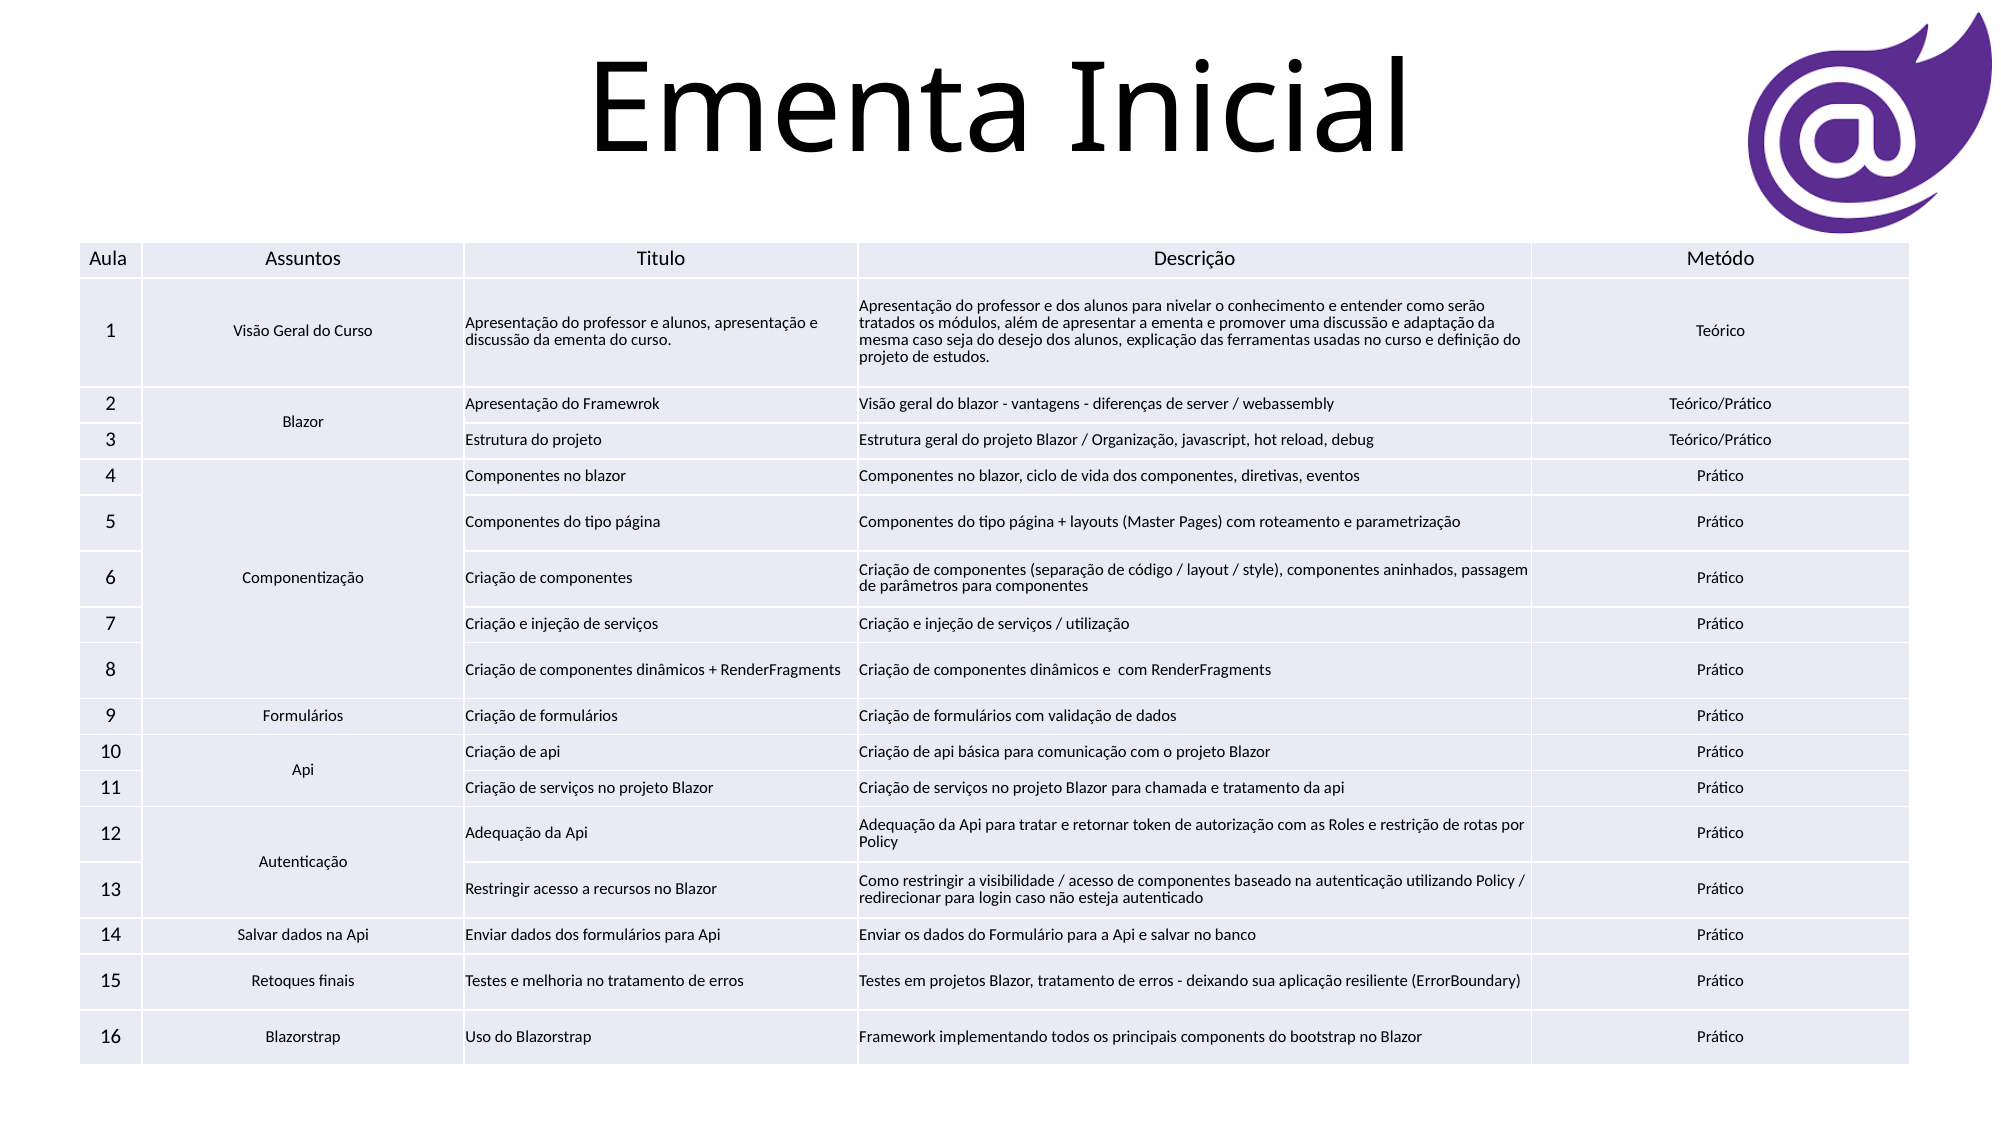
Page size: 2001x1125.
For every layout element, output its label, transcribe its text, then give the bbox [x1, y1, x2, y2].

table_cell Criação de componentes (separação de código / layout / style), componentes aninhados, passagem de parâmetros para componentes [859, 552, 1531, 606]
table_cell Prático [1532, 771, 1909, 806]
table_cell Criação de formulários [465, 699, 857, 734]
table_cell 10 [80, 735, 141, 770]
table_cell Adequação da Api [465, 807, 857, 861]
table_cell 15 [80, 955, 141, 1009]
table_cell 2 [80, 388, 141, 422]
table_cell Restringir acesso a recursos no Blazor [465, 863, 857, 917]
table_header Descrição [859, 243, 1531, 277]
table_cell Testes em projetos Blazor, tratamento de erros - deixando sua aplicação resiliente (ErrorBoundary) [859, 955, 1531, 1009]
table_cell Visão Geral do Curso [143, 279, 463, 386]
table_cell Prático [1532, 863, 1909, 917]
table_cell 3 [80, 424, 141, 458]
table_cell Criação de formulários com validação de dados [859, 699, 1531, 734]
table_cell 14 [80, 919, 141, 953]
table_cell Teórico [1532, 279, 1909, 386]
table_cell Componentes do tipo página + layouts (Master Pages) com roteamento e parametrização [859, 496, 1531, 550]
table_cell Criação de componentes dinâmicos e com RenderFragments [859, 643, 1531, 698]
table_cell Prático [1532, 496, 1909, 550]
table_cell Salvar dados na Api [143, 919, 463, 953]
table_cell Uso do Blazorstrap [465, 1011, 857, 1064]
table_cell Componentes no blazor [465, 460, 857, 494]
table_cell Retoques finais [143, 955, 463, 1009]
table_cell Blazor [143, 388, 463, 458]
table_cell Componentes do tipo página [465, 496, 857, 550]
table_cell Teórico/Prático [1532, 424, 1909, 458]
table_cell Enviar os dados do Formulário para a Api e salvar no banco [859, 919, 1531, 953]
table_cell Testes e melhoria no tratamento de erros [465, 955, 857, 1009]
table_cell Prático [1532, 608, 1909, 642]
table_cell Prático [1532, 643, 1909, 698]
table_cell Criação e injeção de serviços / utilização [859, 608, 1531, 642]
table_cell 16 [80, 1011, 141, 1064]
table_cell Criação de api [465, 735, 857, 770]
table_header Titulo [465, 243, 857, 277]
table_cell Apresentação do professor e alunos, apresentação e discussão da ementa do curso. [465, 279, 857, 386]
table_cell Visão geral do blazor - vantagens - diferenças de server / webassembly [859, 388, 1531, 422]
table_cell Teórico/Prático [1532, 388, 1909, 422]
table_cell Estrutura do projeto [465, 424, 857, 458]
table_header Metódo [1532, 243, 1909, 277]
table_cell Prático [1532, 552, 1909, 606]
picture [1748, 1, 1992, 245]
table_cell Autenticação [143, 807, 463, 917]
table_cell Prático [1532, 460, 1909, 494]
table_cell Estrutura geral do projeto Blazor / Organização, javascript, hot reload, debug [859, 424, 1531, 458]
table_cell Formulários [143, 699, 463, 734]
table_cell Criação de componentes dinâmicos + RenderFragments [465, 643, 857, 698]
table_cell 13 [80, 863, 141, 917]
table_cell Criação de api básica para comunicação com o projeto Blazor [859, 735, 1531, 770]
table_cell 6 [80, 552, 141, 606]
table_cell Prático [1532, 807, 1909, 861]
table_cell 1 [80, 279, 141, 386]
table_cell Enviar dados dos formulários para Api [465, 919, 857, 953]
table_cell 7 [80, 608, 141, 642]
table_cell Prático [1532, 955, 1909, 1009]
table_cell Componentes no blazor, ciclo de vida dos componentes, diretivas, eventos [859, 460, 1531, 494]
table_cell Prático [1532, 919, 1909, 953]
table_cell Prático [1532, 735, 1909, 770]
table_cell Blazorstrap [143, 1011, 463, 1064]
table_cell 11 [80, 771, 141, 806]
table_cell Criação e injeção de serviços [465, 608, 857, 642]
table_cell Componentização [143, 460, 463, 698]
table_header Aula [80, 243, 141, 277]
table_cell Como restringir a visibilidade / acesso de componentes baseado na autenticação utilizando Policy / redirecionar para login caso não esteja autenticado [859, 863, 1531, 917]
table_cell Apresentação do Framewrok [465, 388, 857, 422]
table_cell 5 [80, 496, 141, 550]
table_cell 8 [80, 643, 141, 698]
table_cell Adequação da Api para tratar e retornar token de autorização com as Roles e restrição de rotas por Policy [859, 807, 1531, 861]
text_box Ementa Inicial [137, 0, 1863, 186]
table_cell Prático [1532, 1011, 1909, 1064]
table_cell Criação de serviços no projeto Blazor para chamada e tratamento da api [859, 771, 1531, 806]
table_cell Apresentação do professor e dos alunos para nivelar o conhecimento e entender como serão tratados os módulos, além de apresentar a ementa e promover uma discussão e adaptação da mesma caso seja do desejo dos alunos, explicação das ferramentas usadas no curso e definição do projeto de estudos. [859, 279, 1531, 386]
table_cell 12 [80, 807, 141, 861]
table_cell Prático [1532, 699, 1909, 734]
table_cell Criação de serviços no projeto Blazor [465, 771, 857, 806]
table_cell Api [143, 735, 463, 806]
table_header Assuntos [143, 243, 463, 277]
table_cell 9 [80, 699, 141, 734]
table_cell Framework implementando todos os principais components do bootstrap no Blazor [859, 1011, 1531, 1064]
table_cell Criação de componentes [465, 552, 857, 606]
table_cell 4 [80, 460, 141, 494]
